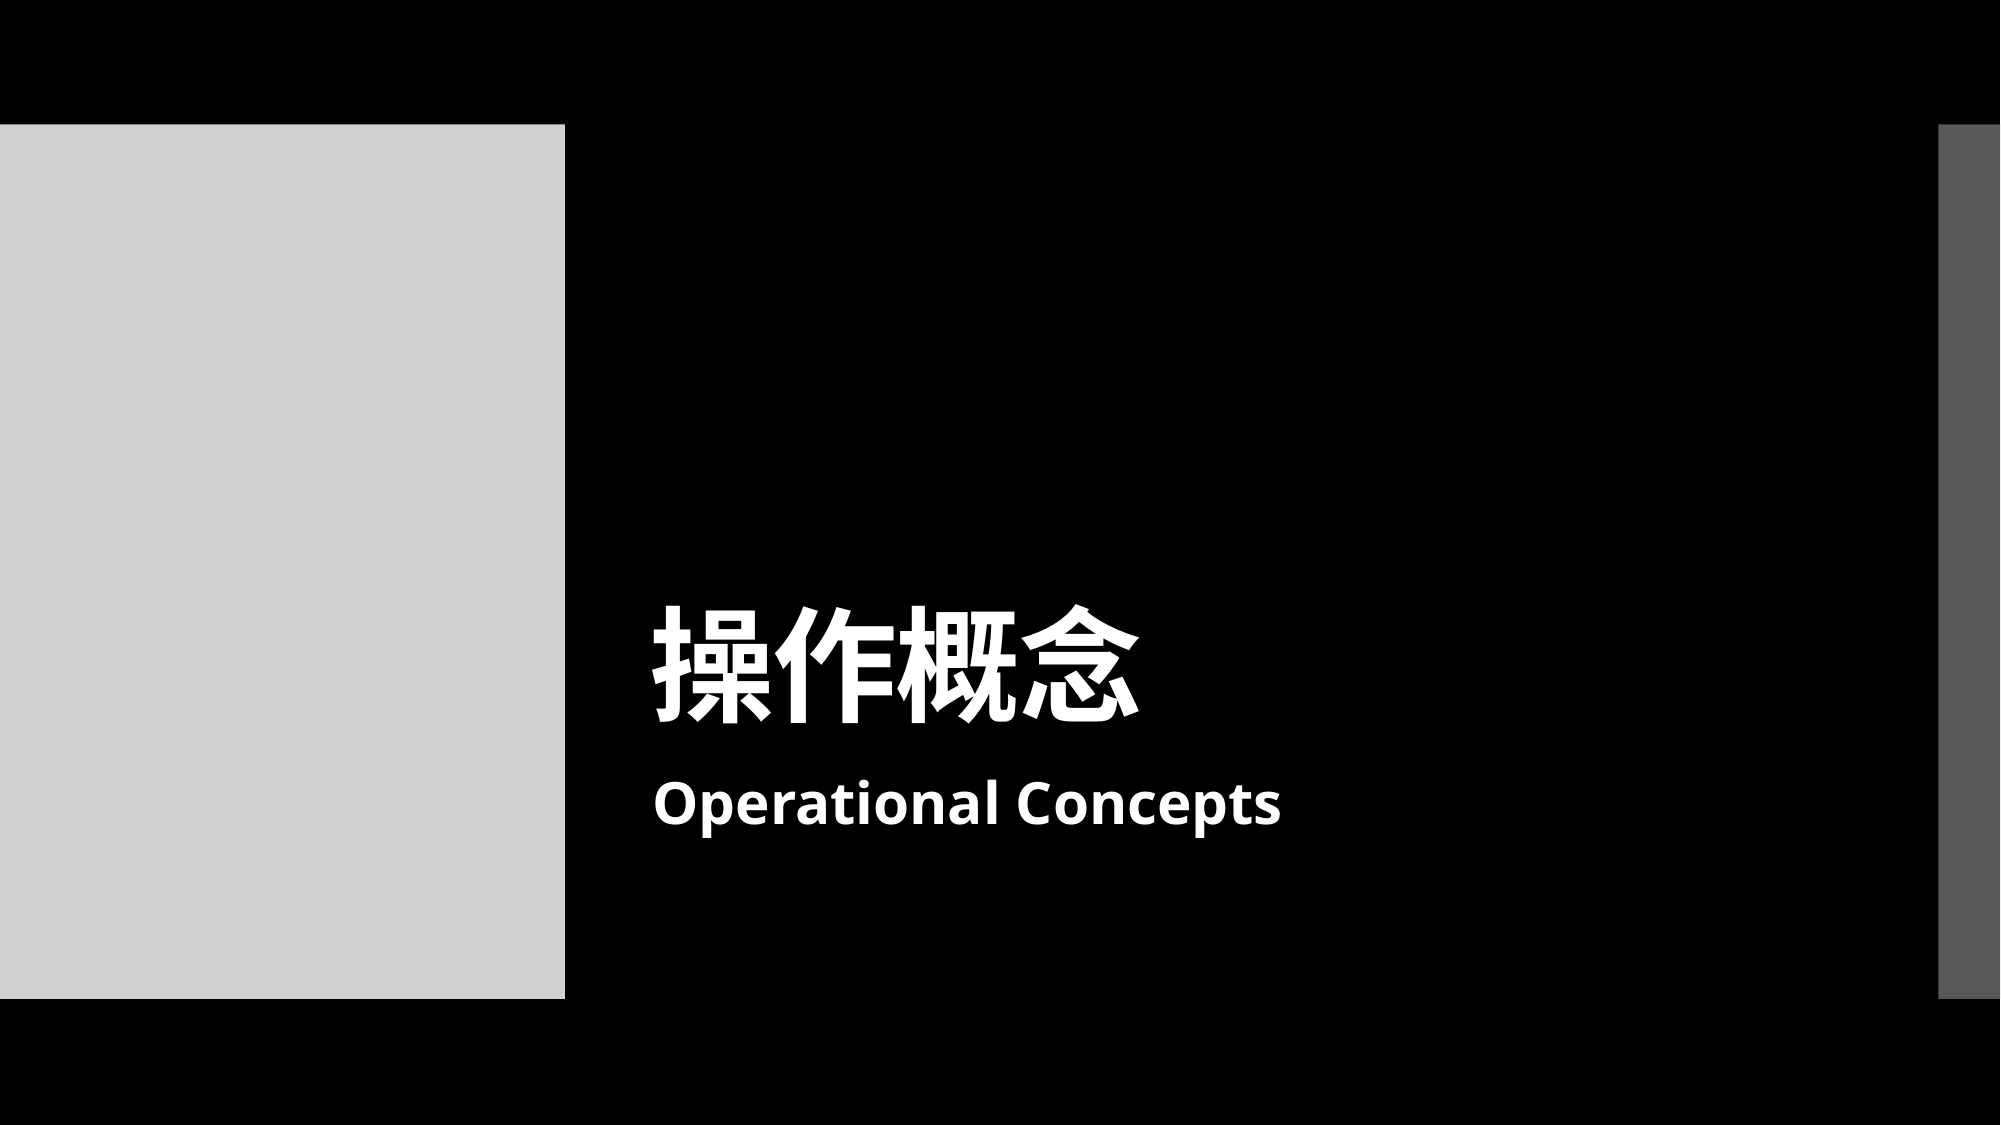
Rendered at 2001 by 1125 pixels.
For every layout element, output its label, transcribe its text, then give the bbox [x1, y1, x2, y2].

title 操作概念 [634, 213, 1835, 747]
list Operational Concepts [637, 766, 1838, 917]
